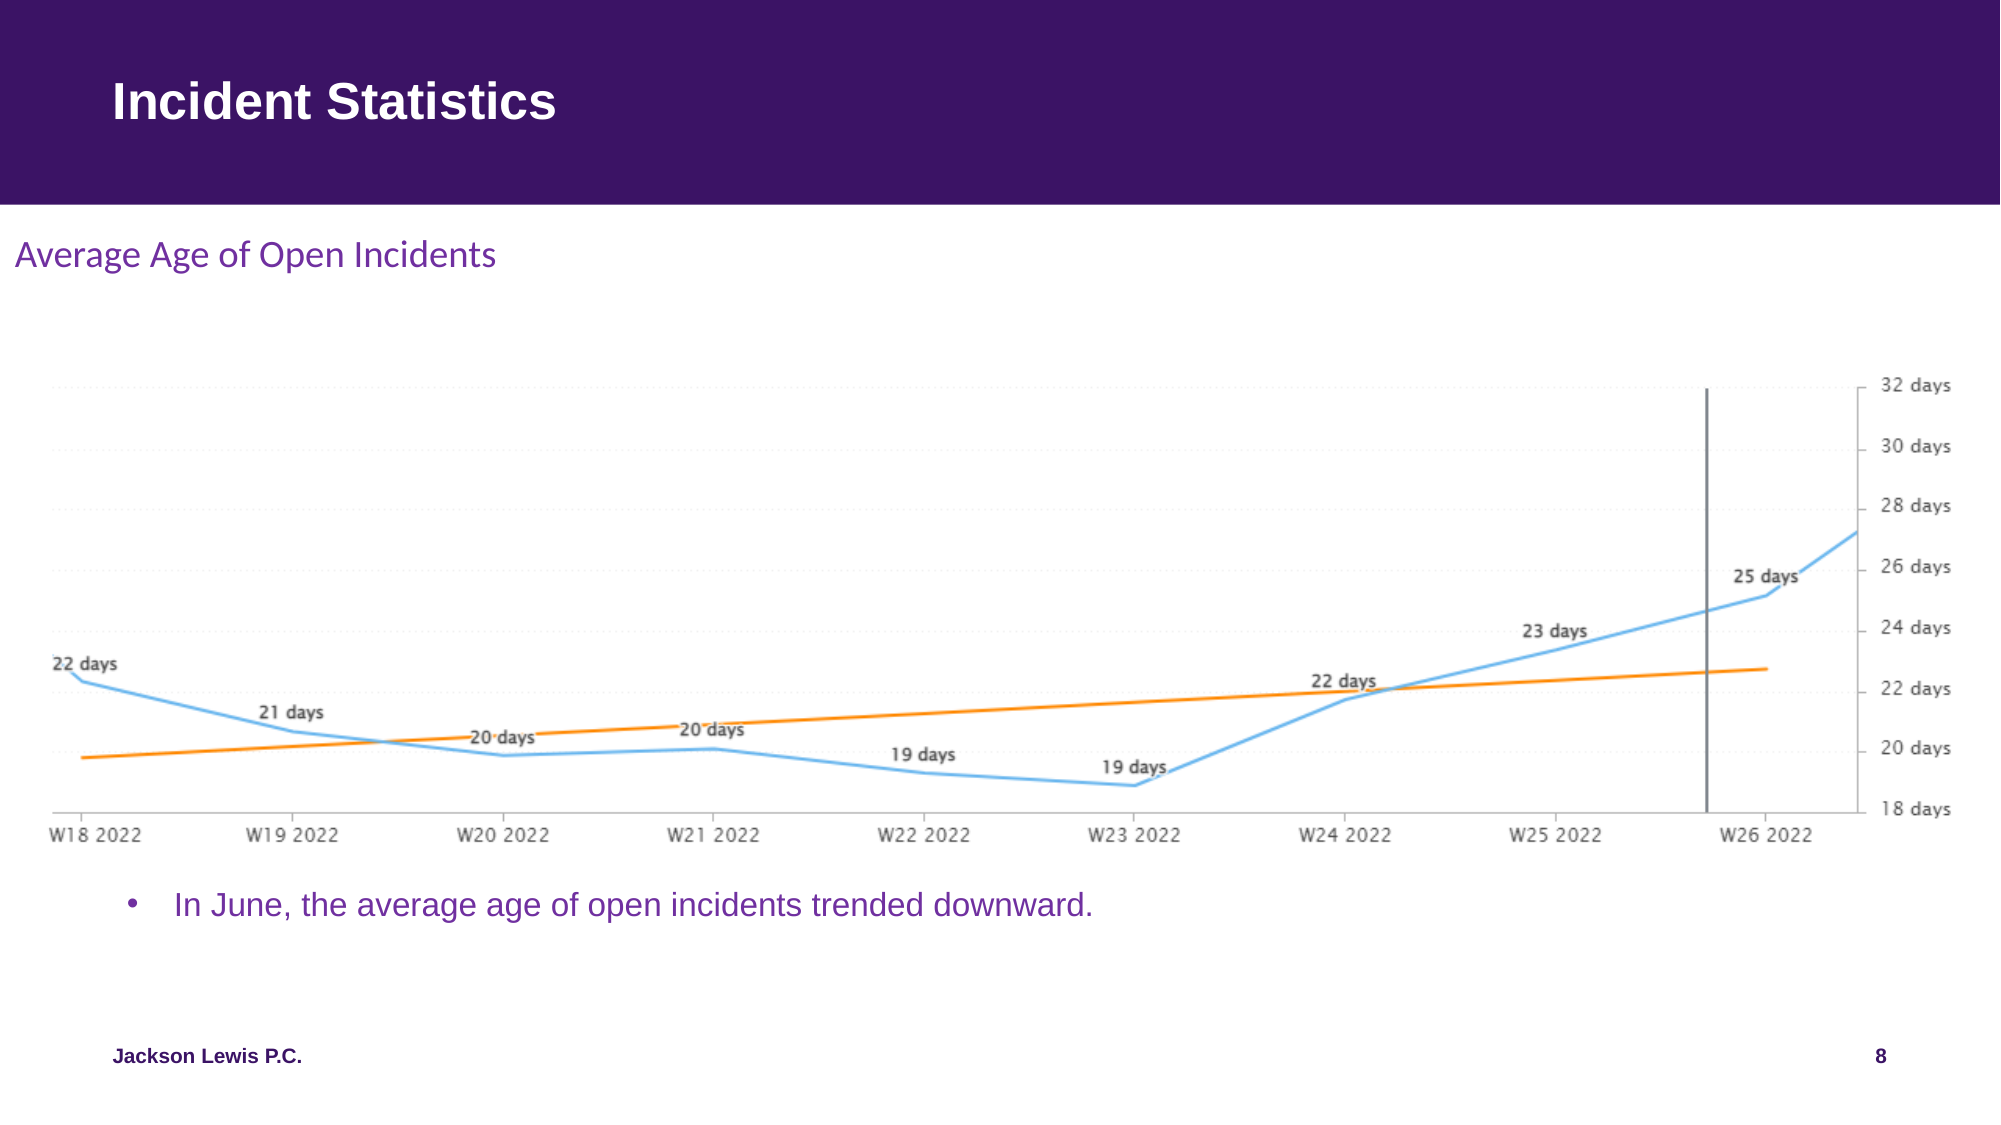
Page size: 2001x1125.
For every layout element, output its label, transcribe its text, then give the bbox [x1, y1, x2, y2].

slide_number 8 [1436, 1042, 1887, 1103]
text_box In June, the average age of open incidents trended downward. [112, 876, 1887, 931]
title Incident Statistics [112, 75, 1888, 197]
text_box Average Age of Open Incidents [0, 221, 2000, 283]
footer Jackson Lewis P.C. [112, 1042, 788, 1103]
picture [37, 373, 1962, 875]
